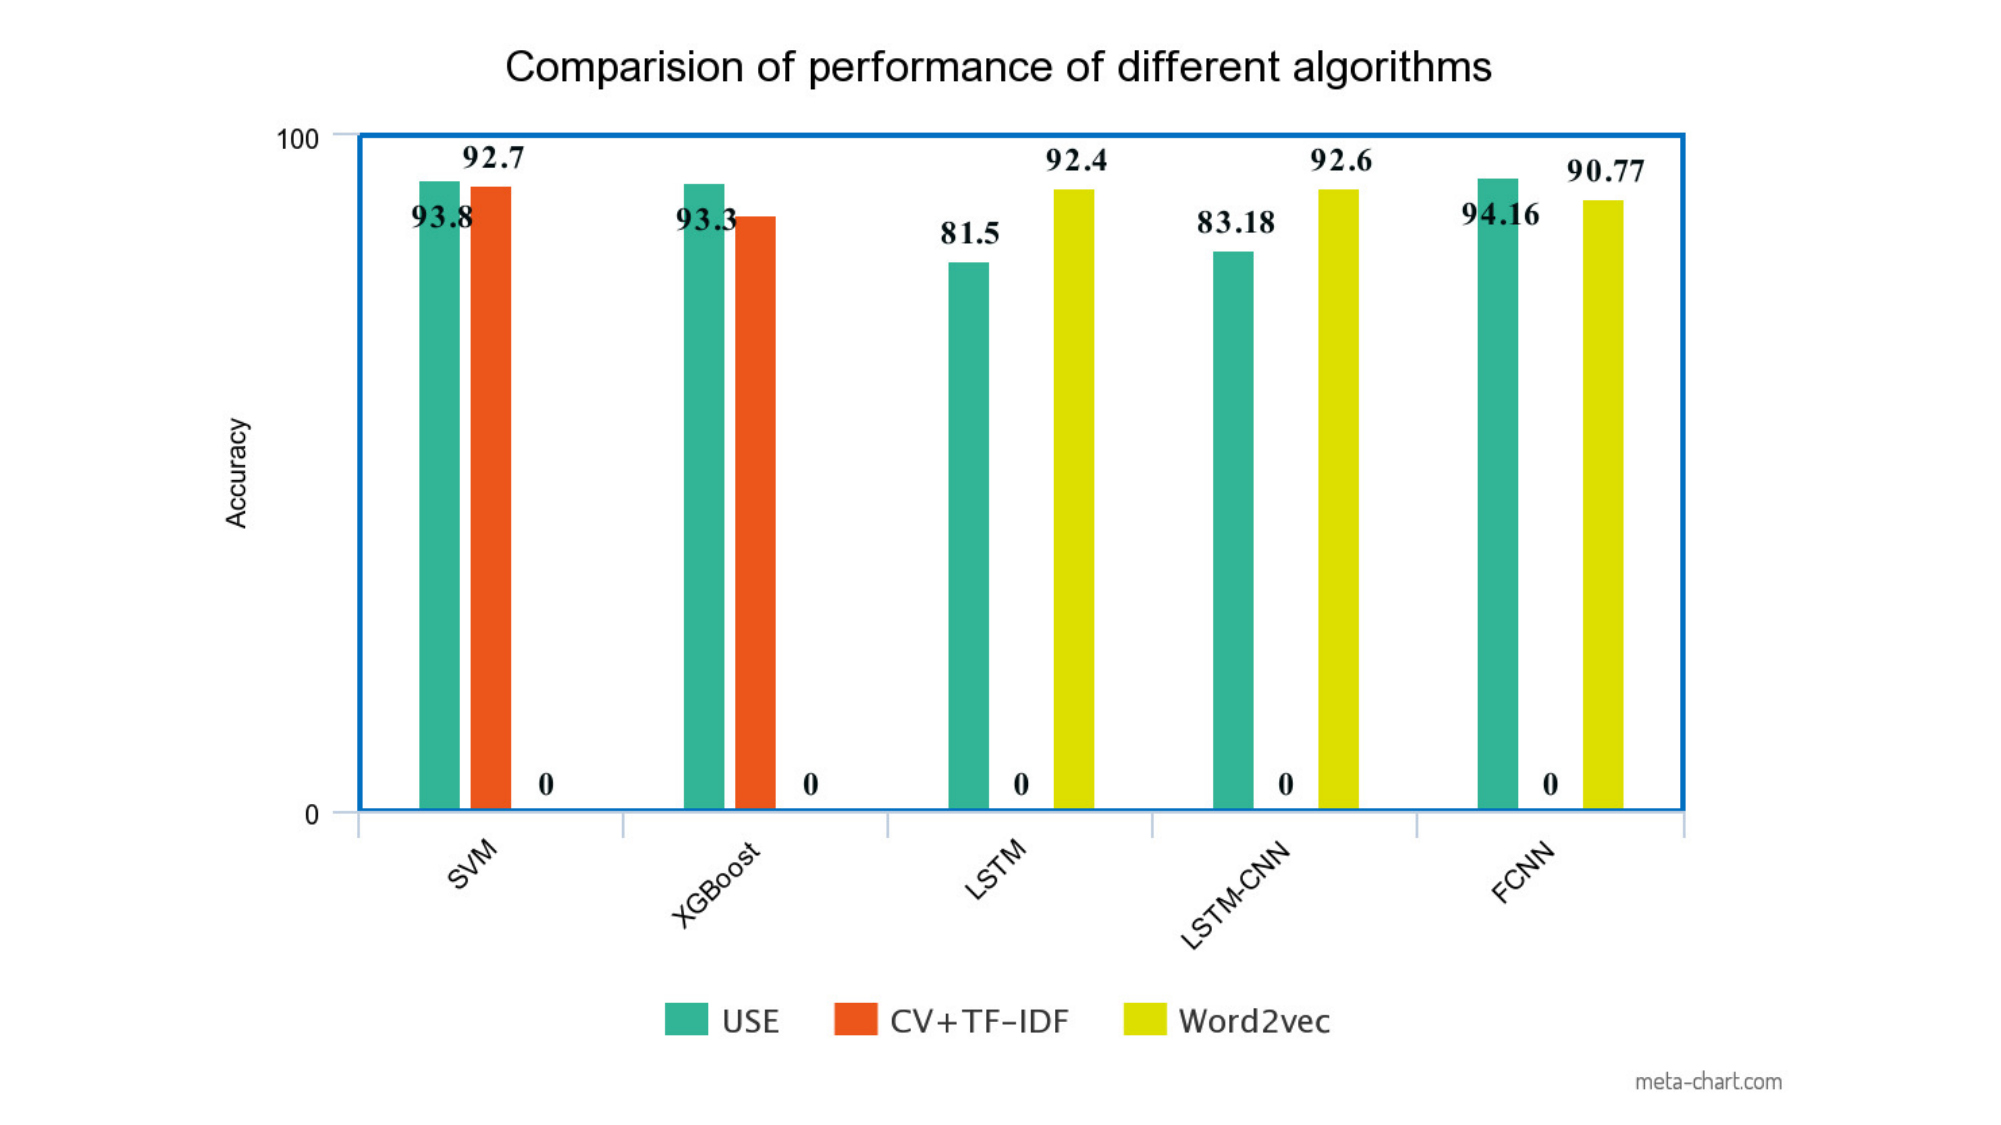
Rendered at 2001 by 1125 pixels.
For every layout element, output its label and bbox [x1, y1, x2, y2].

picture [190, 22, 1810, 1103]
